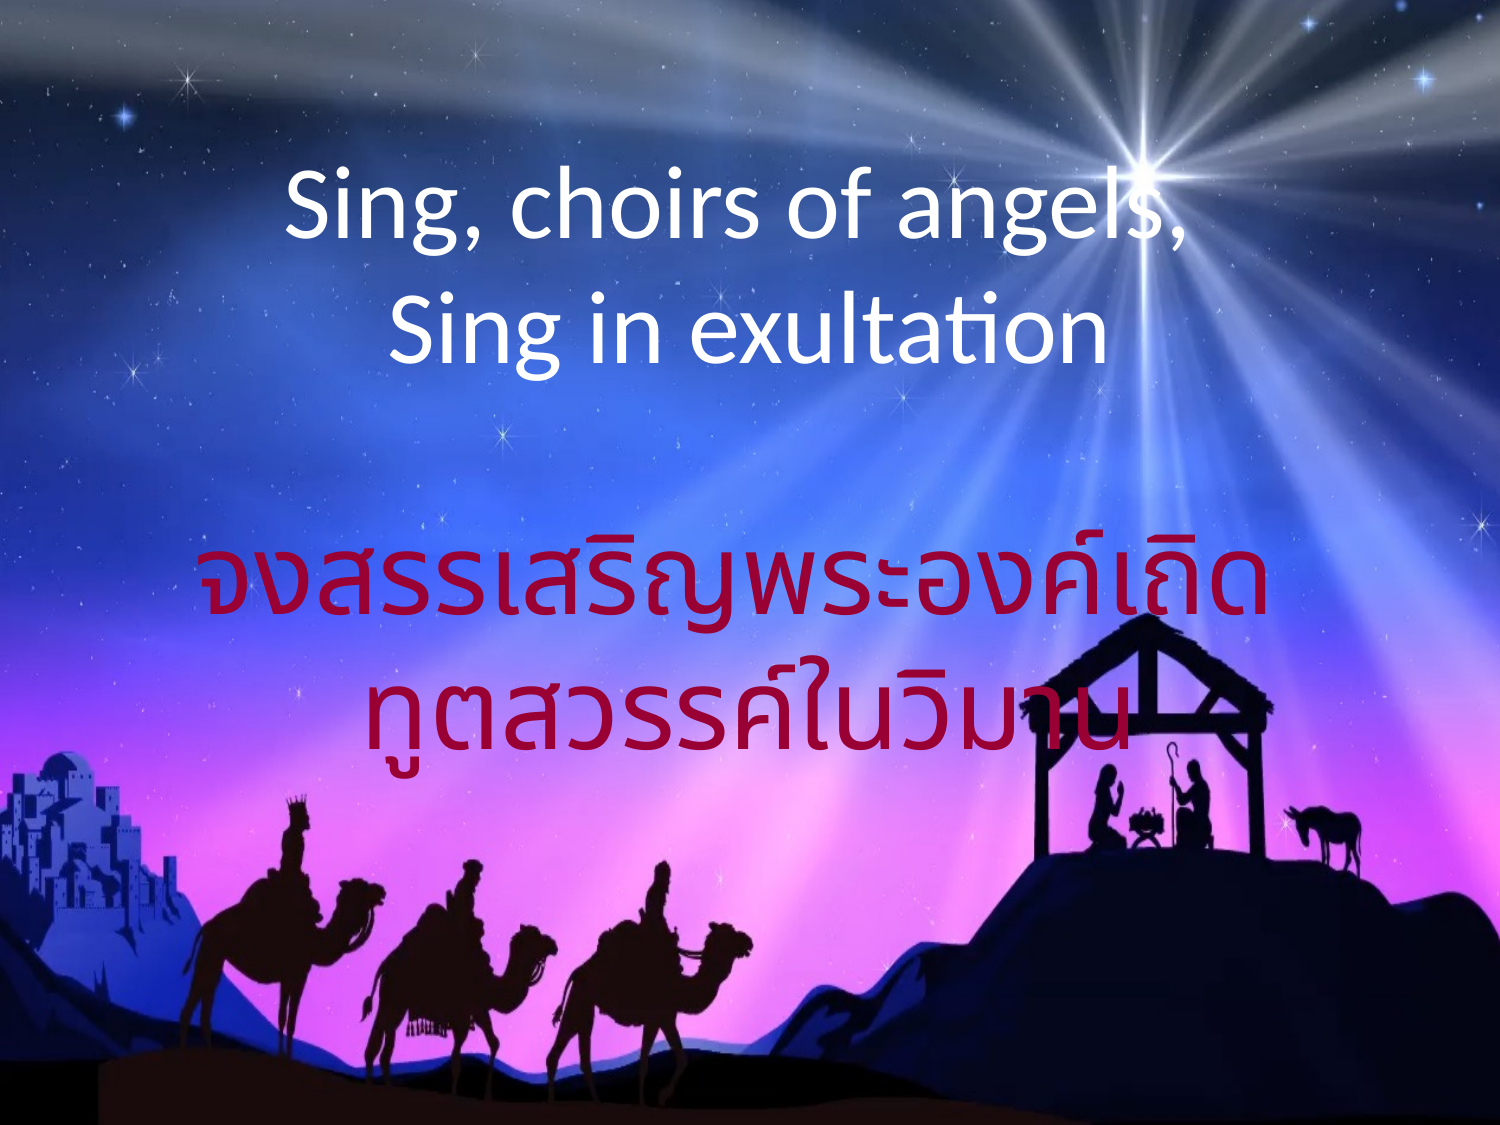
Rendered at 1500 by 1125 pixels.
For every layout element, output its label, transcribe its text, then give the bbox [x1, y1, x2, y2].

picture [0, 0, 1500, 1125]
text_box Sing, choirs of angels, Sing in exultation [112, 127, 1388, 393]
text_box จงสรรเสริญพระองค์เถิด ทูตสวรรค์ในวิมาน [179, 494, 1321, 780]
